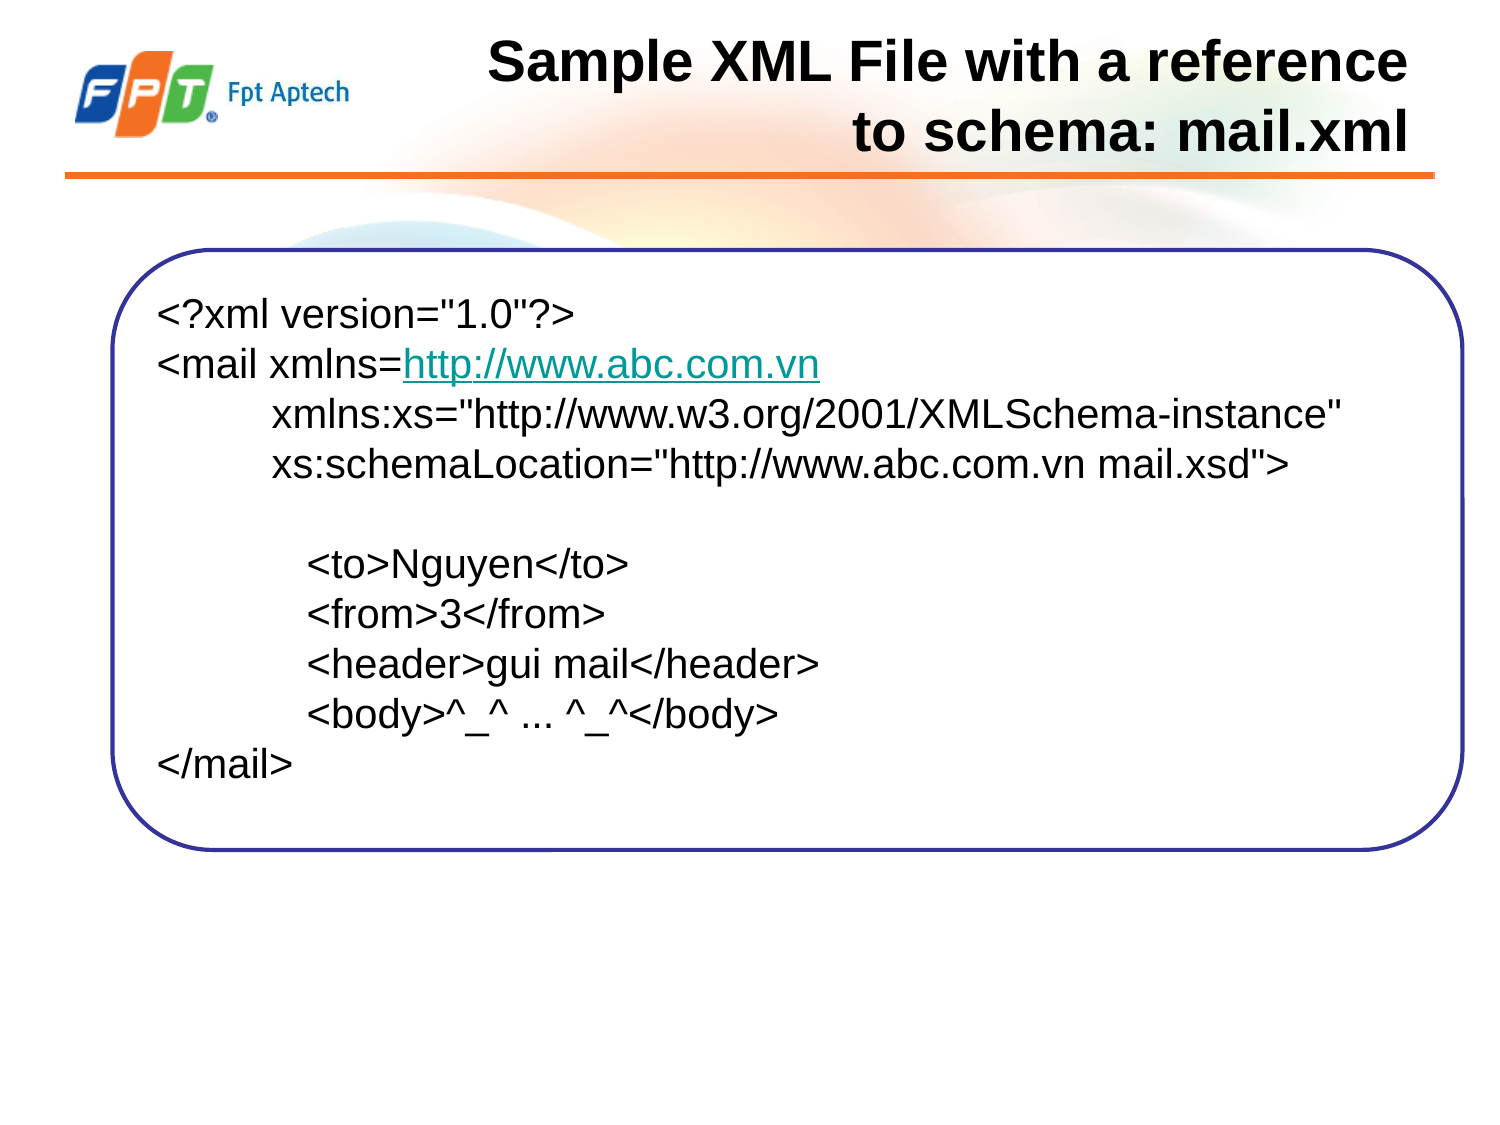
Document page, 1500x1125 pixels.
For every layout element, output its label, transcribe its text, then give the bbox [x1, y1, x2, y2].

text_box <?xml version="1.0"?> <mail xmlns=http://www.abc.com.vn xmlns:xs="http://www.w3.org/2001/XMLSchema-instance" xs:schemaLocation="http://www.abc.com.vn mail.xsd"> <to>Nguyen</to> <from>3</from> <header>gui mail</header> <body>^_^ ... ^_^</body> </mail> [110, 247, 1465, 853]
picture [75, 51, 218, 138]
picture [65, 0, 1435, 253]
title Sample XML File with a reference to schema: mail.xml [437, 24, 1426, 162]
